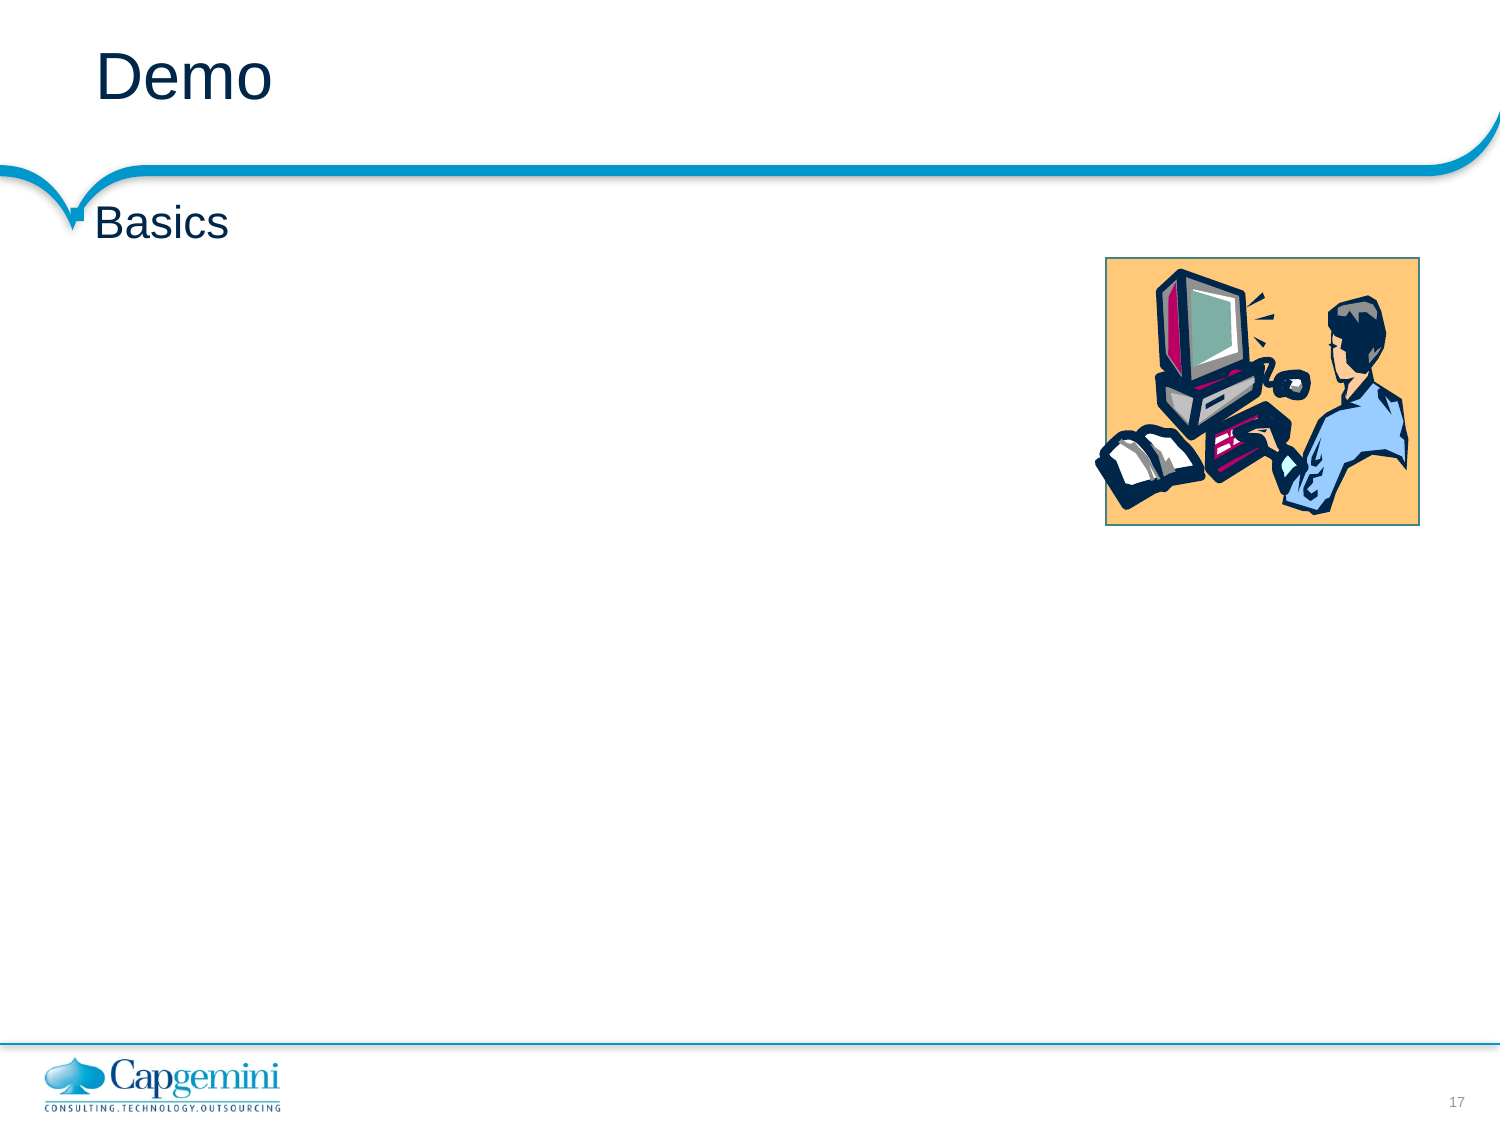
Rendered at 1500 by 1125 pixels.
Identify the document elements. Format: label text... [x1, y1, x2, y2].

picture [44, 1056, 281, 1113]
title Demo [46, 10, 1149, 147]
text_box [1099, 257, 1420, 526]
list Basics [49, 187, 936, 1020]
